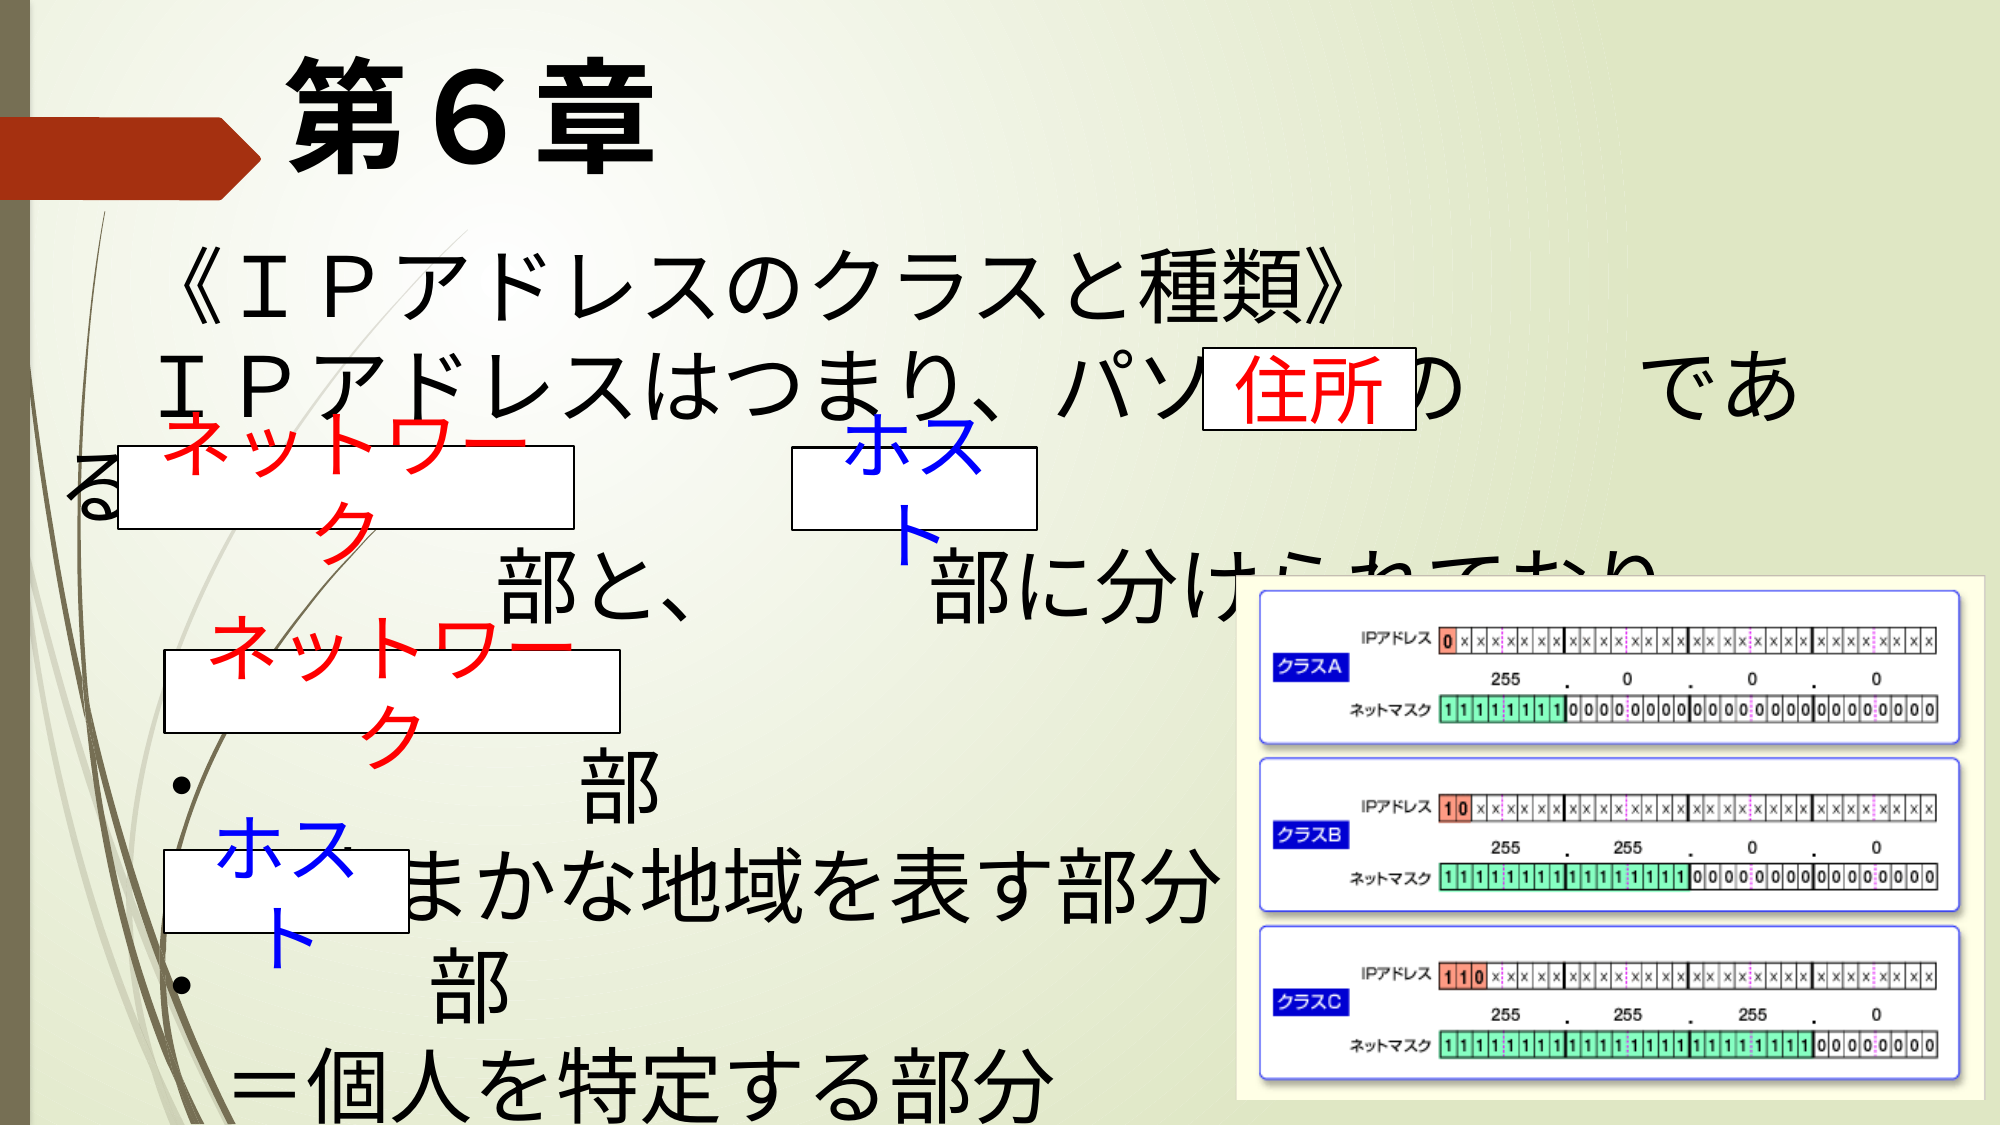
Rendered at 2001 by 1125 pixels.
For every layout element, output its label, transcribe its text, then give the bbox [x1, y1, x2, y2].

text_box ネットワーク [117, 445, 575, 530]
text_box 第６章 [268, 31, 674, 196]
text_box ネットワーク [163, 649, 621, 734]
text_box ホスト [791, 446, 1038, 531]
text_box ホスト [163, 849, 410, 934]
text_box 《ＩＰアドレスのクラスと種類》 ＩＰアドレスはつまり、パソコンの である！ 部と、 部に分けられており、 ・ 部 ＝大まかな地域を表す部分 ・ 部 ＝個人を特定する部分 [42, 226, 1969, 1125]
picture [1235, 575, 1986, 1101]
text_box 住所 [1201, 346, 1417, 431]
